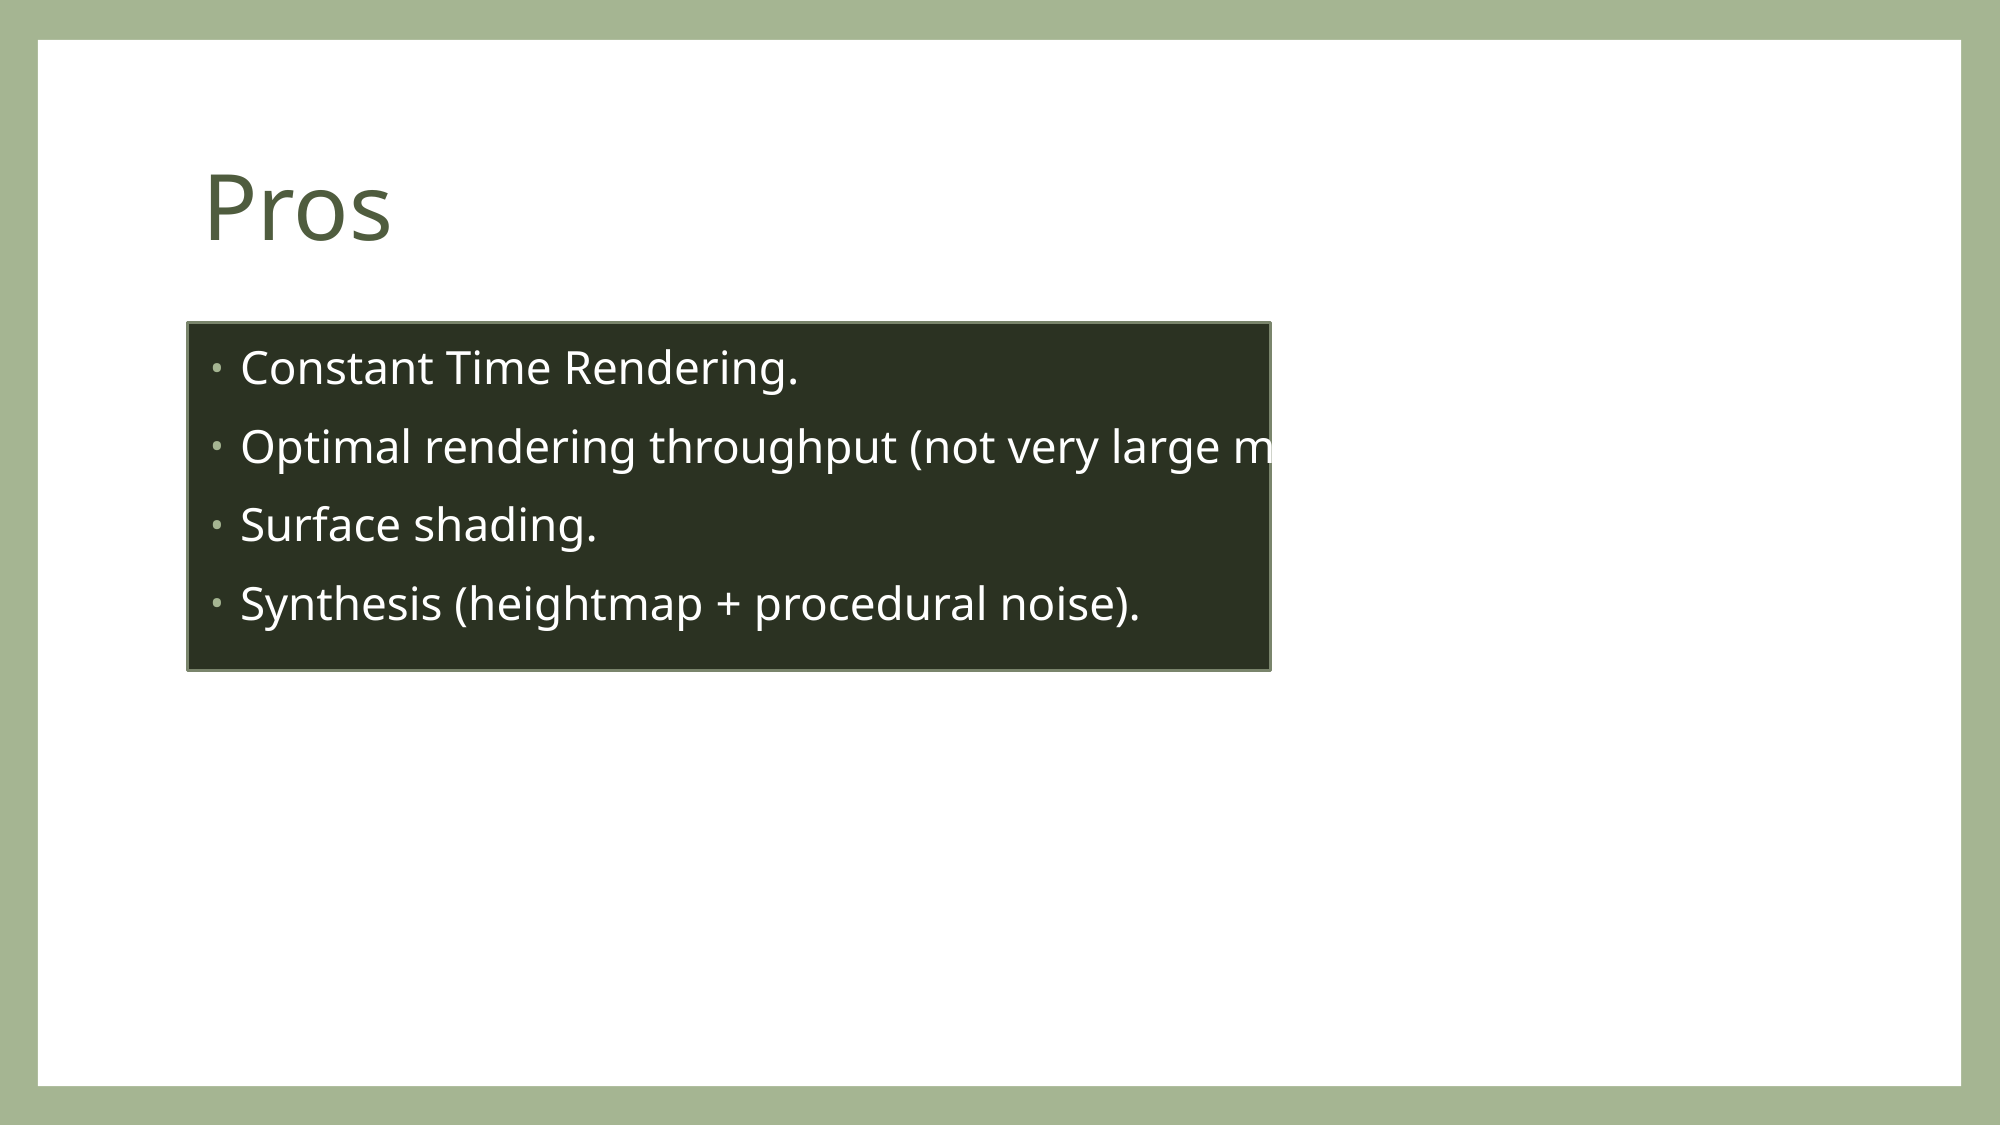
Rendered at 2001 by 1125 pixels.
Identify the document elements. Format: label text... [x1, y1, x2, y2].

text_box [186, 321, 1272, 672]
list Constant Time Rendering. Optimal rendering throughput (not very large meses). Surface shading. Synthesis (heightmap + procedural noise). [187, 337, 1808, 1000]
title Pros [187, 99, 1808, 323]
